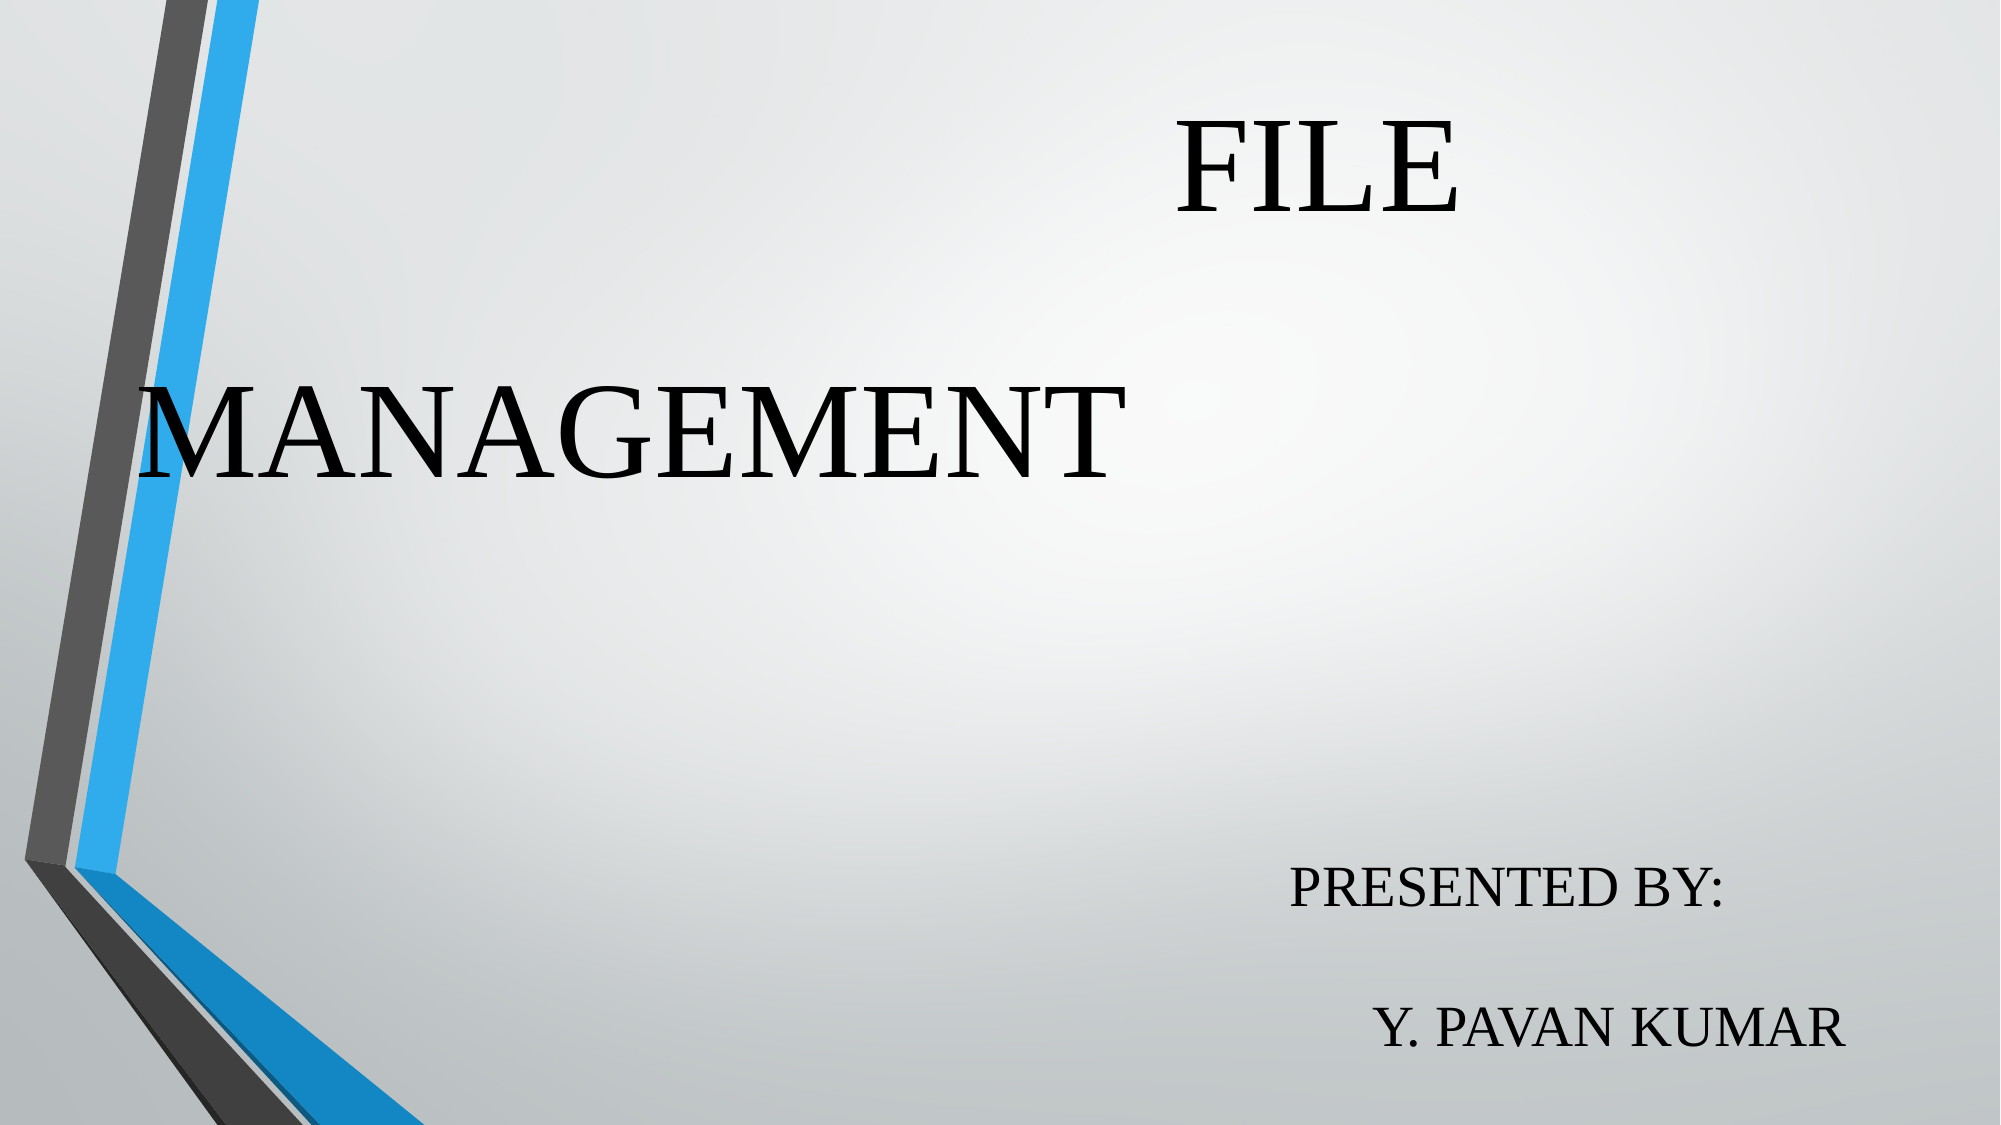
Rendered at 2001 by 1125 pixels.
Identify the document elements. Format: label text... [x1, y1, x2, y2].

subtitle FILE MANAGEMENT [71, 50, 2000, 837]
title PRESENTED BY: Y. PAVAN KUMAR [1269, 875, 1949, 1100]
